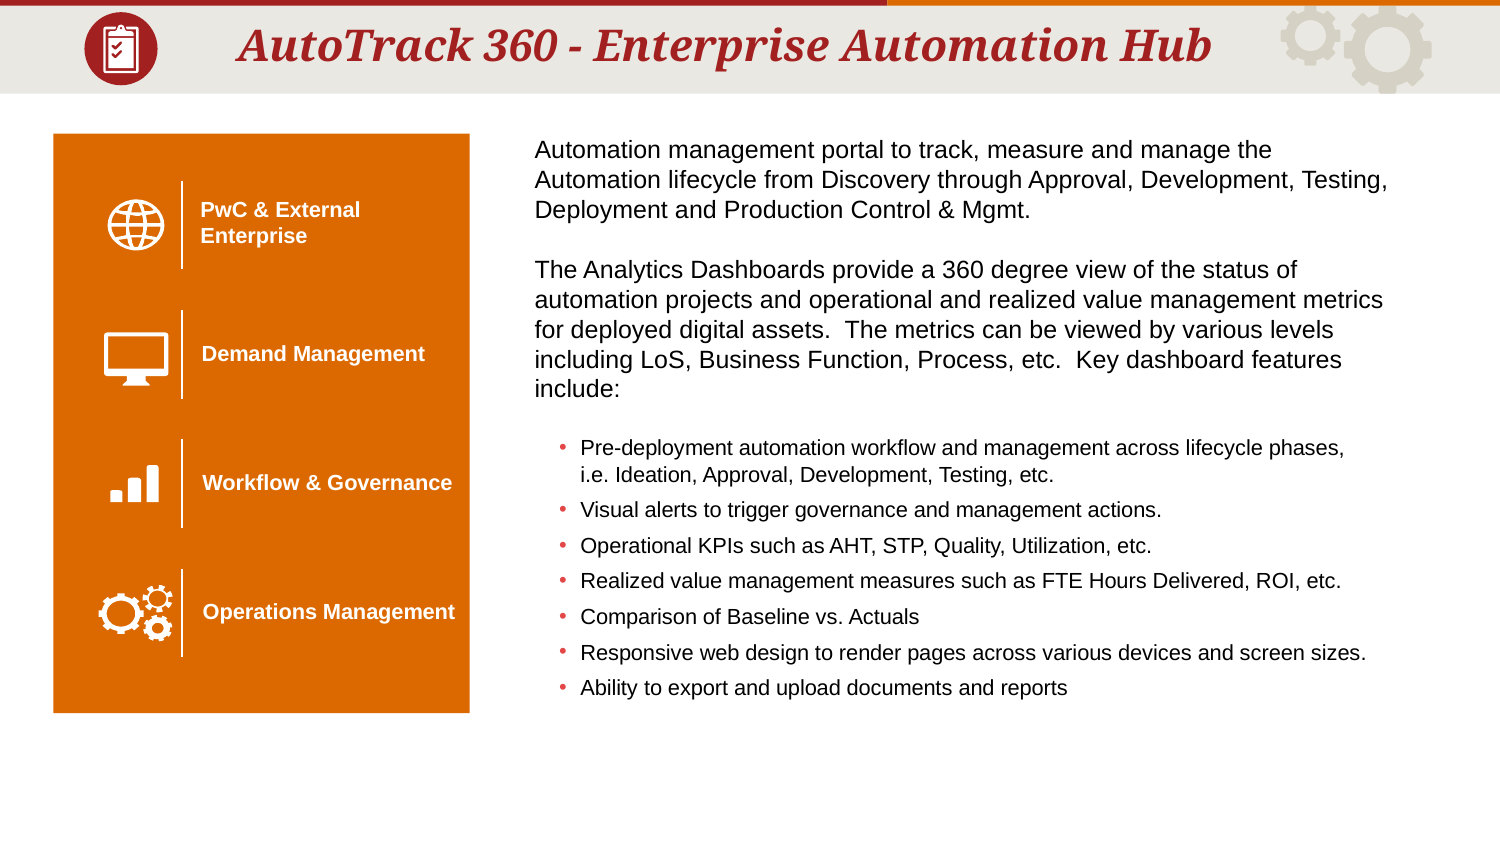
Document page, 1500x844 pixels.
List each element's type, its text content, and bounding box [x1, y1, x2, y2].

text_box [84, 11, 158, 86]
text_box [53, 133, 470, 714]
text_box AutoTrack 360 - Enterprise Automation Hub [147, 6, 1303, 85]
text_box Automation management portal to track, measure and manage the Automation lifecycle from Discovery through Approval, Development, Testing, Deployment and Production Control & Mgmt. The Analytics Dashboards provide a 360 degree view of the status of automation projects and operational and realized value management metrics for deployed digital assets. The metrics can be viewed by various levels including LoS, Business Function, Process, etc. Key dashboard features include: [534, 133, 1398, 433]
text_box Pre-deployment automation workflow and management across lifecycle phases, i.e. Ideation, Approval, Development, Testing, etc. Visual alerts to trigger governance and management actions. Operational KPIs such as AHT, STP, Quality, Utilization, etc. Realized value management measures such as FTE Hours Delivered, ROI, etc. Comparison of Baseline vs. Actuals Responsive web design to render pages across various devices and screen sizes. Ability to export and upload documents and reports [559, 433, 1368, 701]
